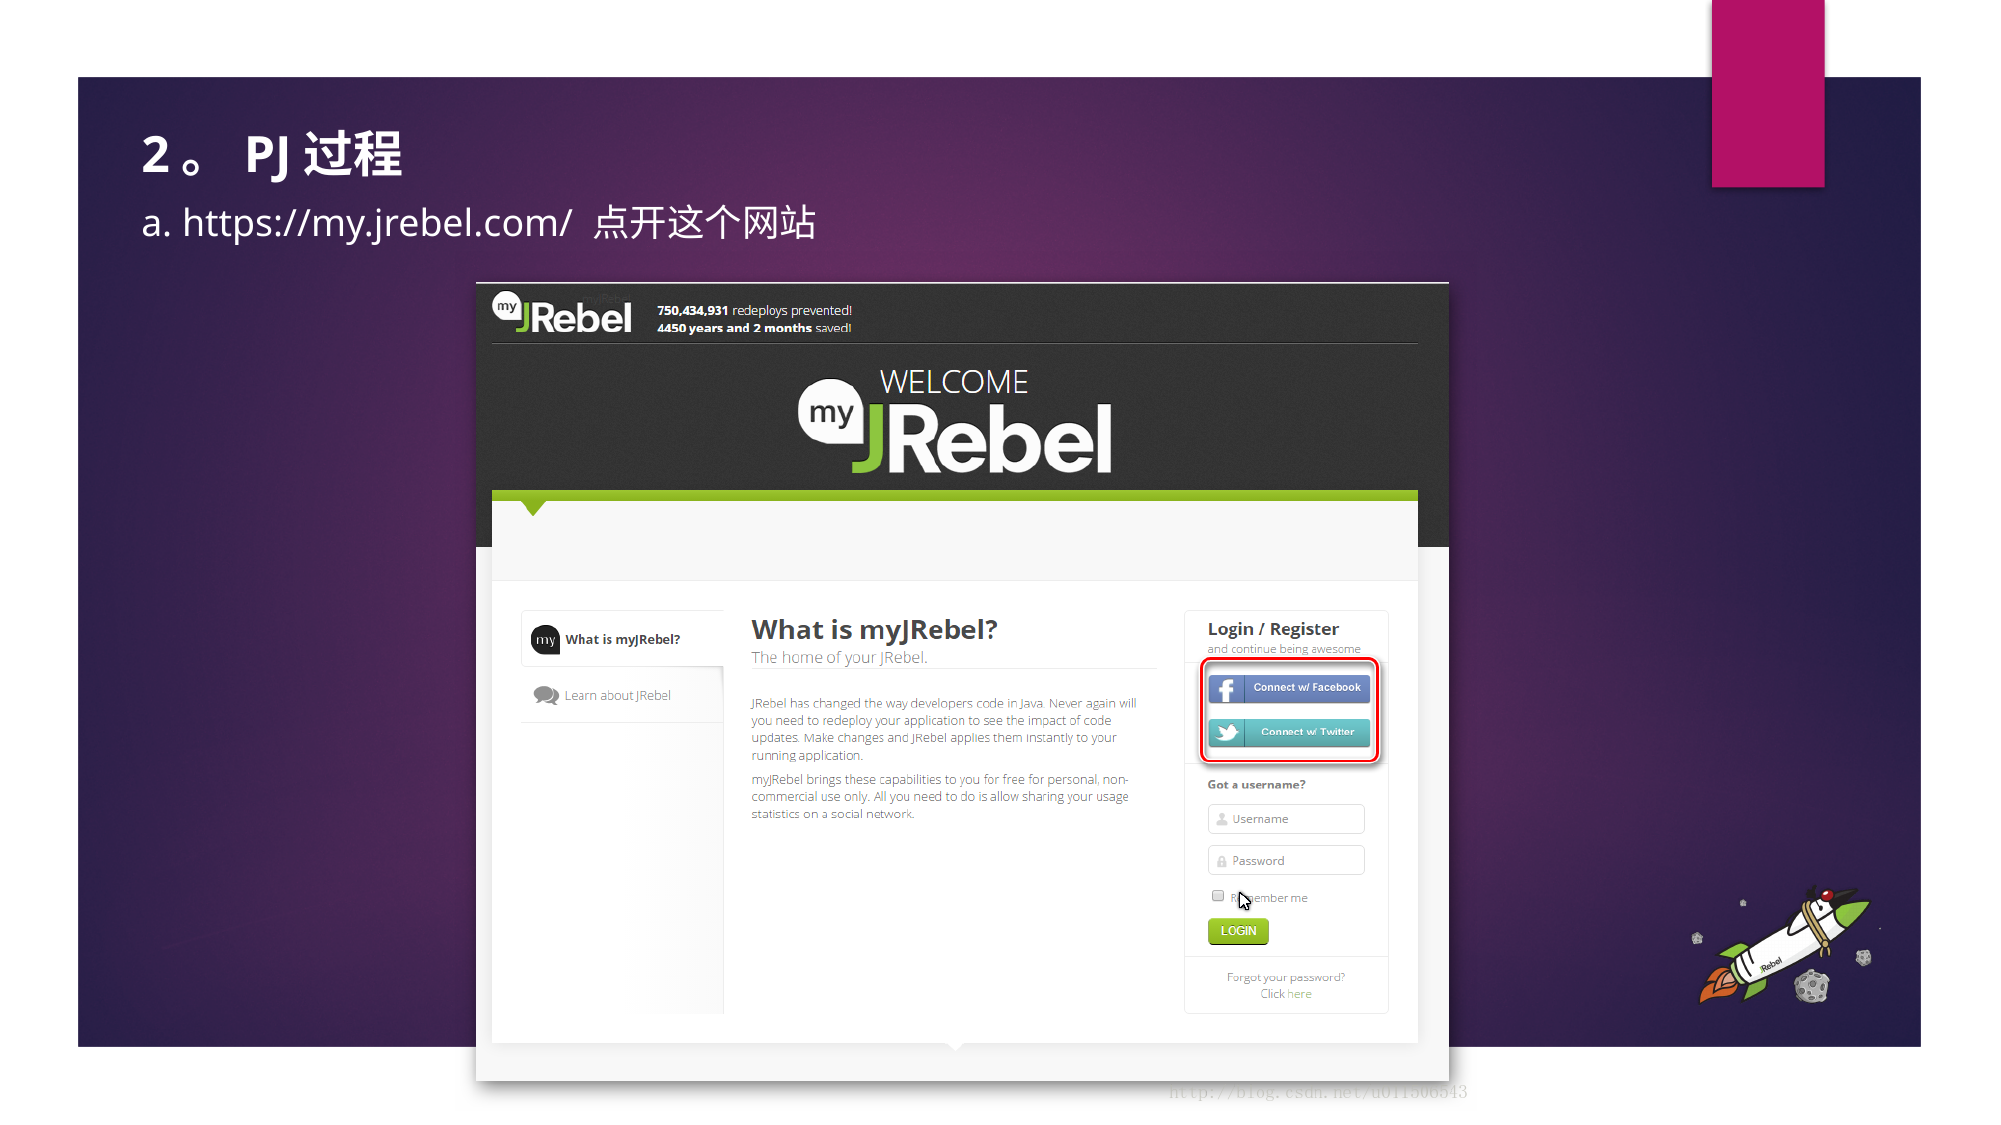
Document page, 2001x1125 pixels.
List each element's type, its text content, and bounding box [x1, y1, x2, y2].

picture [444, 251, 1479, 1112]
picture [1665, 855, 1884, 1048]
text_box 2。PJ过程 [126, 115, 567, 190]
text_box a. https://my.jrebel.com/ 点开这个网站 [126, 191, 1563, 252]
